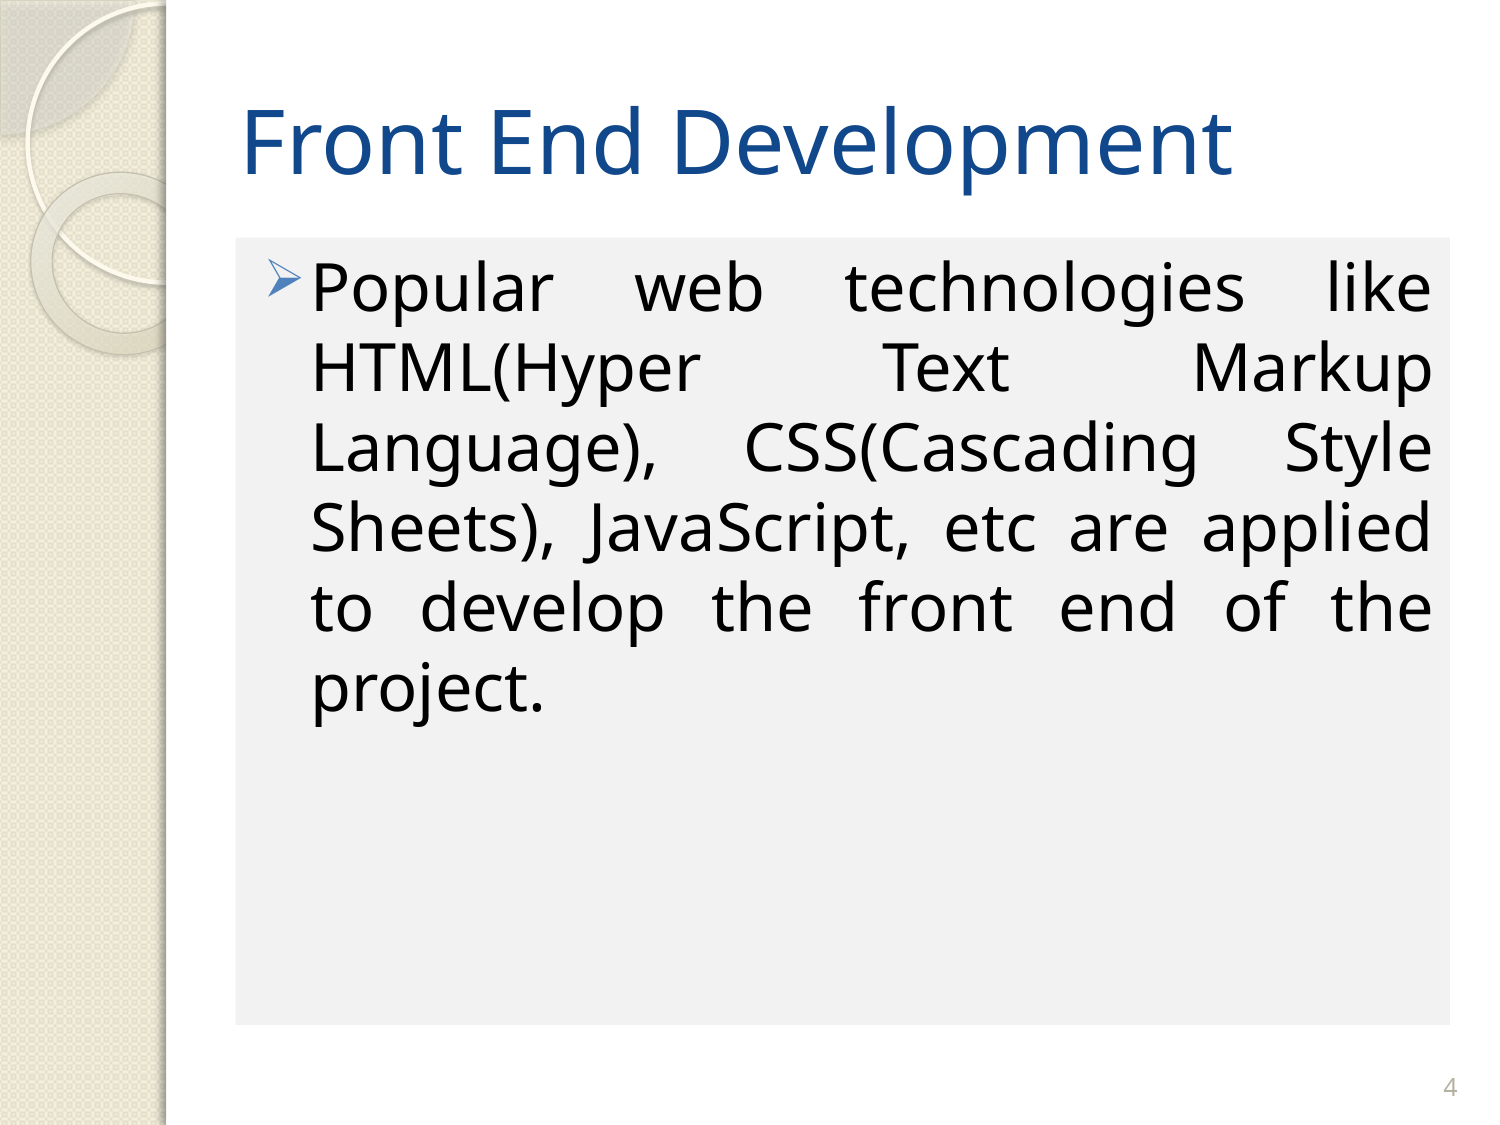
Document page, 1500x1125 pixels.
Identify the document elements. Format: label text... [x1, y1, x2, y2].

list Popular web technologies like HTML(Hyper Text Markup Language), CSS(Cascading Style Sheets), JavaScript, etc are applied to develop the front end of the project. [235, 237, 1450, 1025]
title Front End Development [225, 45, 1466, 233]
slide_number 4 [1413, 1034, 1488, 1113]
